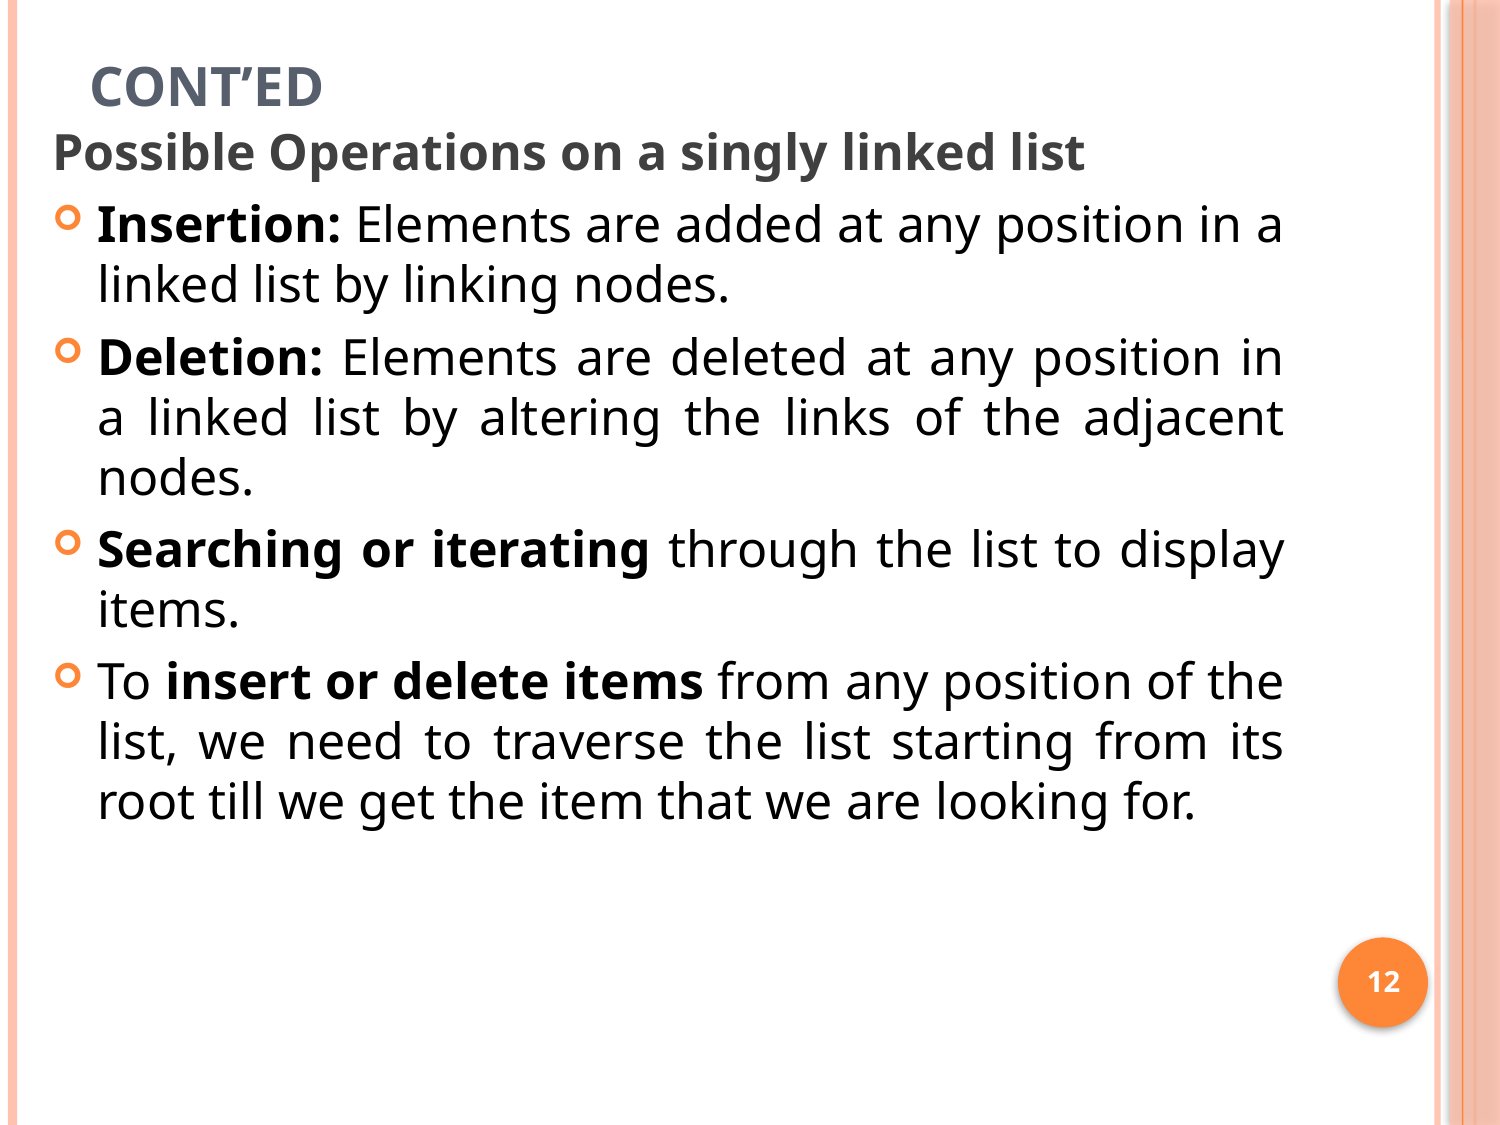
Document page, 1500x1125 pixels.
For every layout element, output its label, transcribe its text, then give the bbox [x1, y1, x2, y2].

slide_number 12 [1333, 940, 1434, 1027]
list Possible Operations on a singly linked list Insertion: Elements are added at any position in a linked list by linking nodes. Deletion: Elements are deleted at any position in a linked list by altering the links of the adjacent nodes. Searching or iterating through the list to display items. To insert or delete items from any position of the list, we need to traverse the list starting from its root till we get the item that we are looking for. [37, 112, 1300, 1062]
title Cont’ed [75, 45, 1300, 112]
